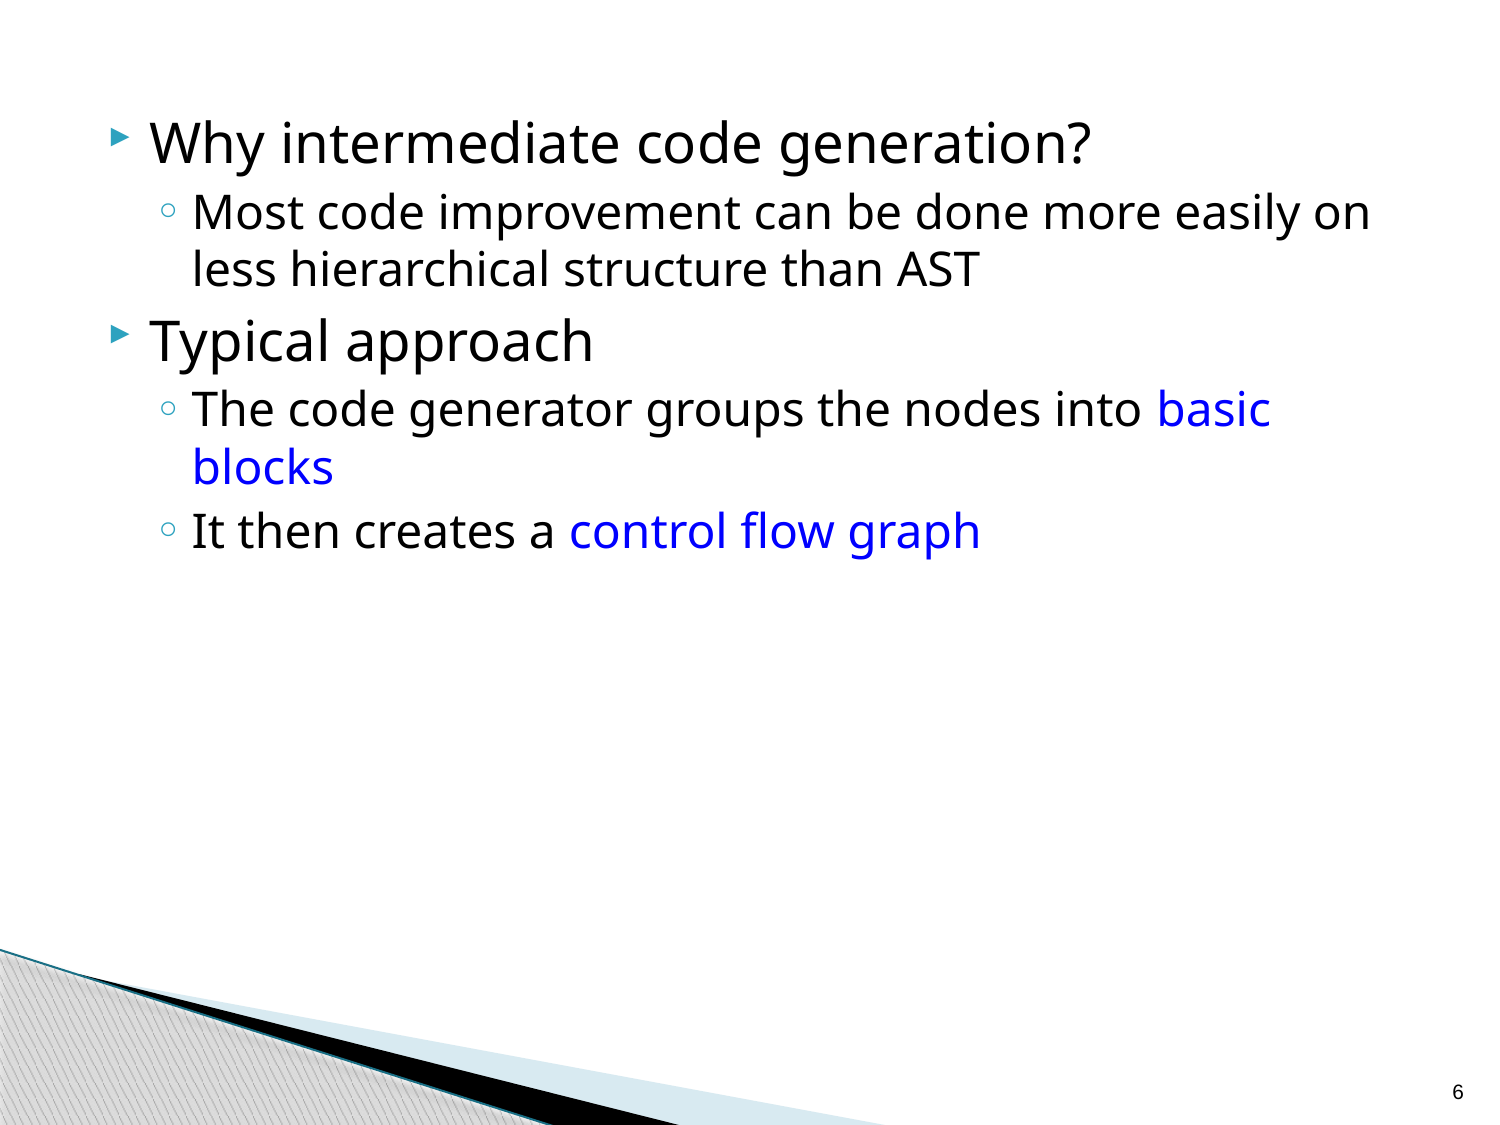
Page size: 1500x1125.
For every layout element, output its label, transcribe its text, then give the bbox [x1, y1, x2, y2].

slide_number 6 [1418, 1051, 1479, 1112]
list Why intermediate code generation? Most code improvement can be done more easily on less hierarchical structure than AST Typical approach The code generator groups the nodes into basic blocks It then creates a control flow graph [75, 99, 1425, 1005]
